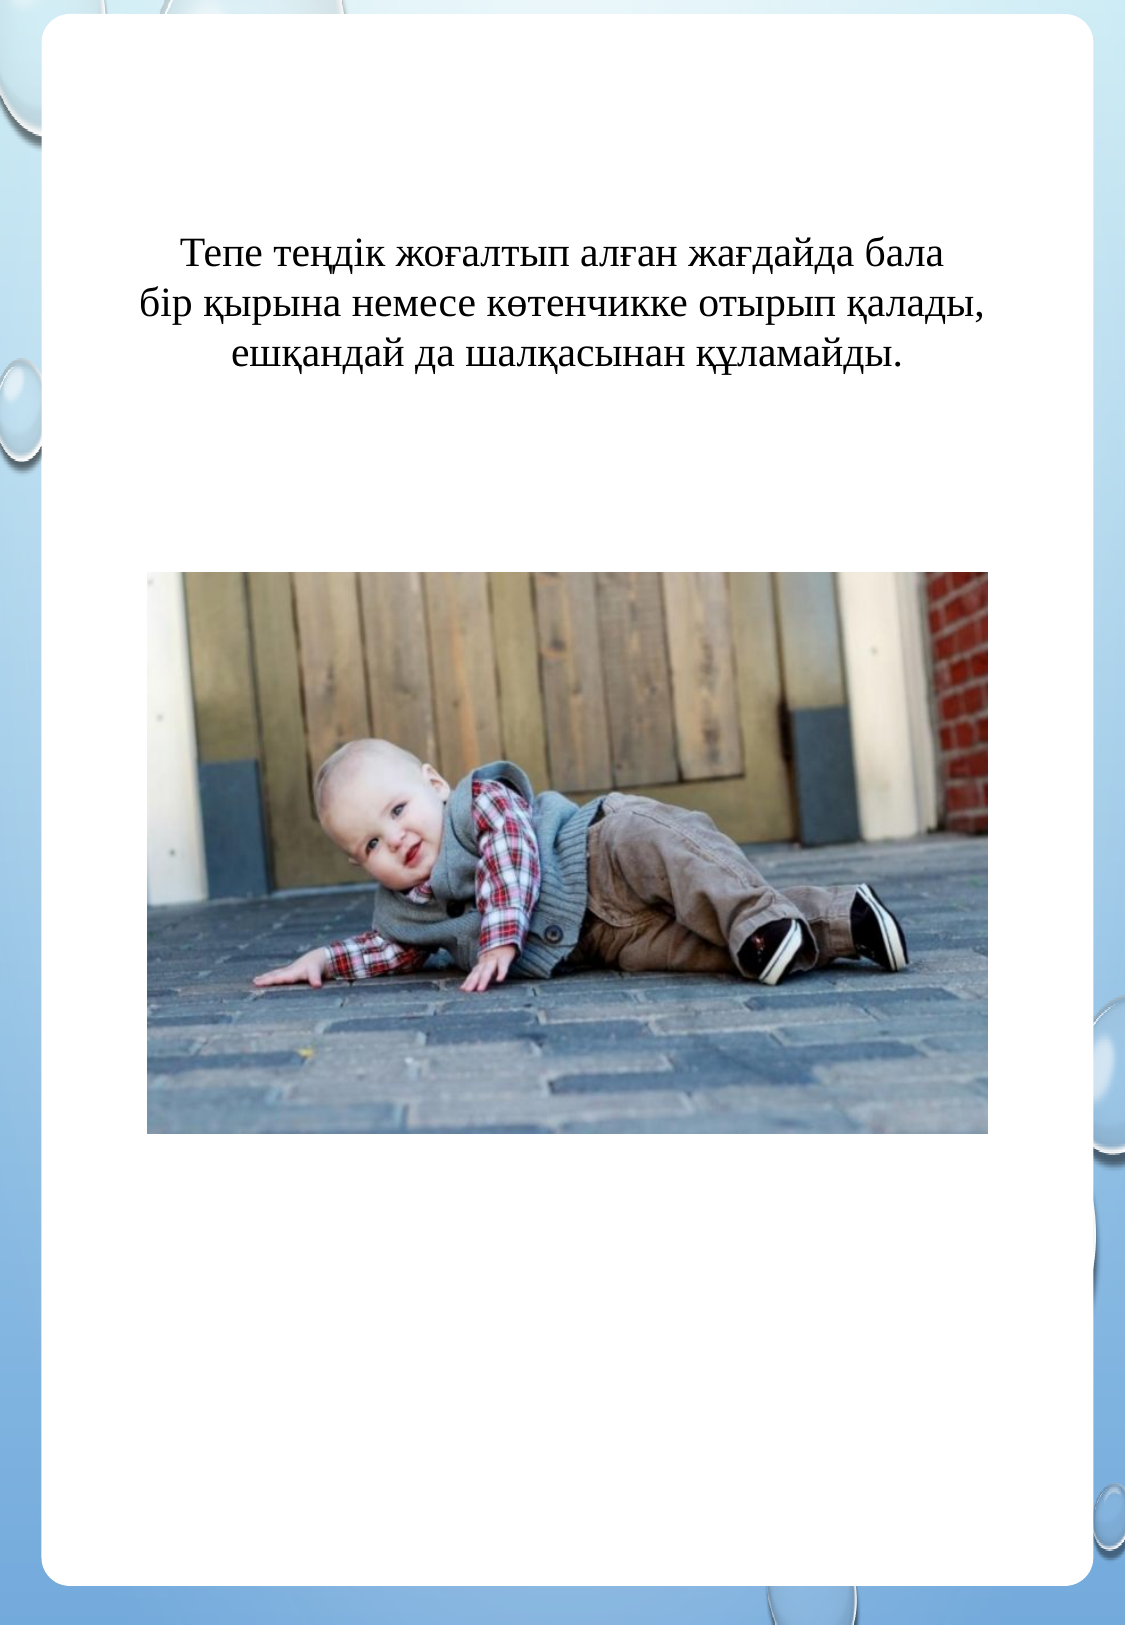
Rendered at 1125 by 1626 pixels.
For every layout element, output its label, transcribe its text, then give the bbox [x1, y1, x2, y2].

picture [0, 0, 1125, 1625]
text_box Тепе теңдік жоғалтып алған жағдайда бала бір қырына немесе көтенчикке отырып қалады, ешқандай да шалқасынан құламайды. [40, 12, 1095, 1588]
